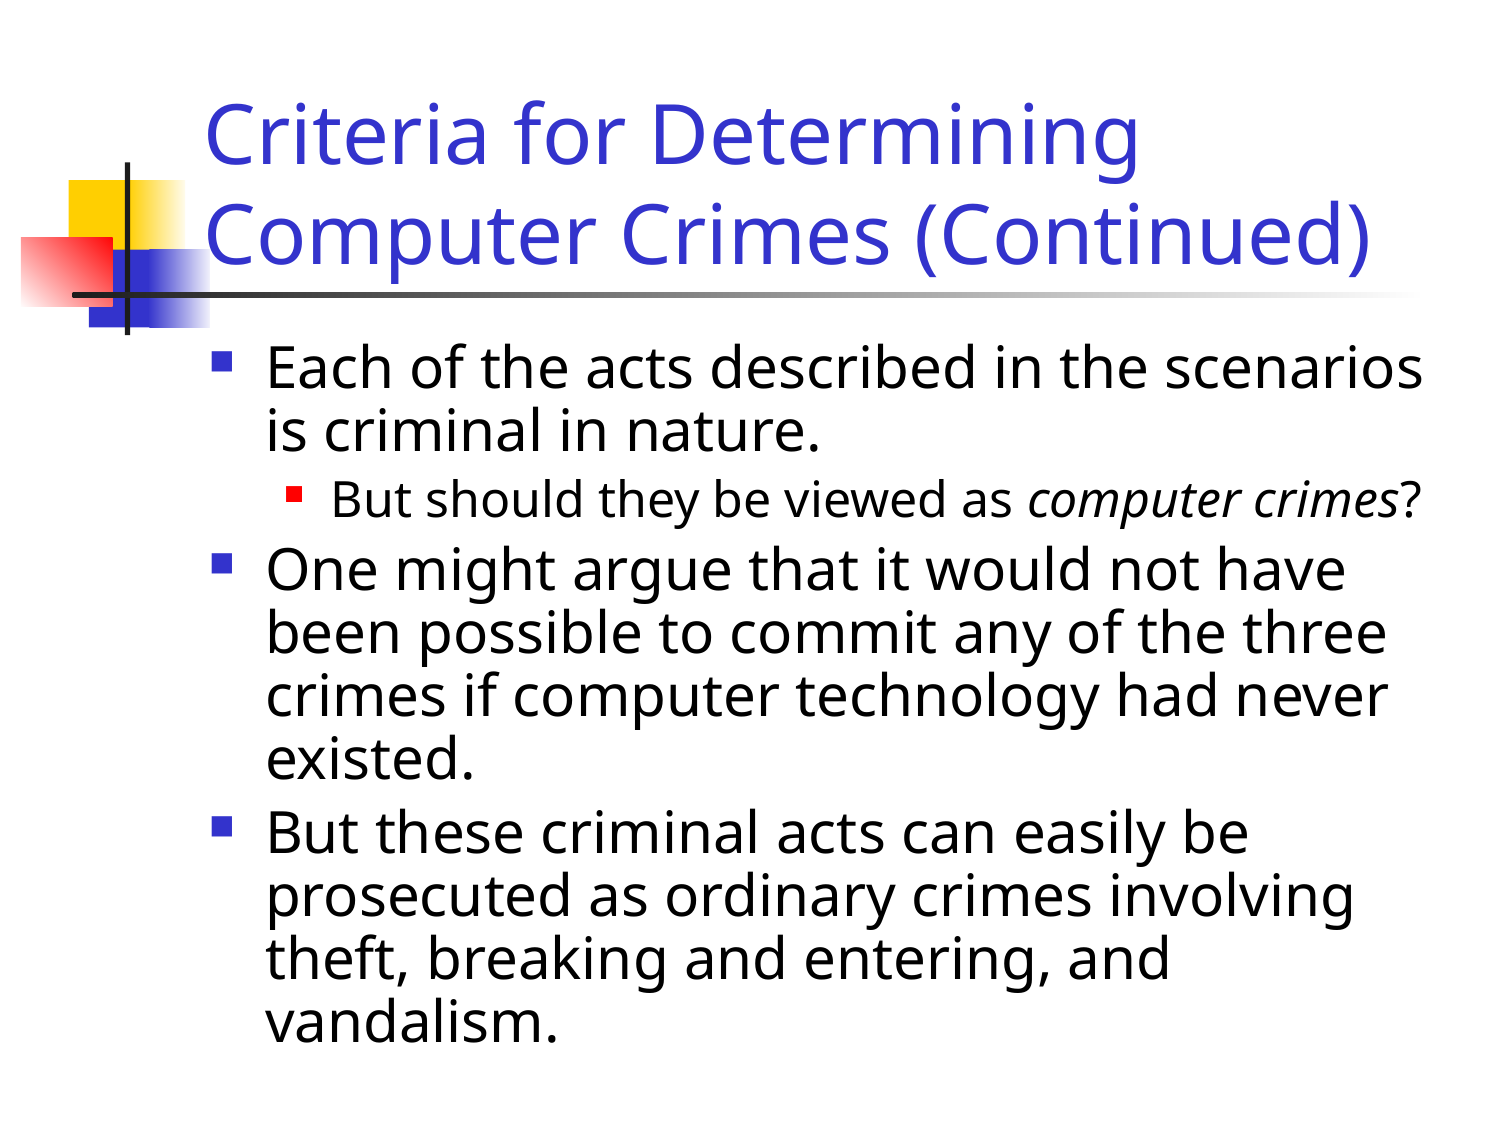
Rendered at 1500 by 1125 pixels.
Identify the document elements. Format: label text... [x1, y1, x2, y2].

list Each of the acts described in the scenarios is criminal in nature. But should they be viewed as computer crimes? One might argue that it would not have been possible to commit any of the three crimes if computer technology had never existed. But these criminal acts can easily be prosecuted as ordinary crimes involving theft, breaking and entering, and vandalism. [193, 331, 1469, 1006]
title Criteria for Determining Computer Crimes (Continued) [188, 101, 1468, 289]
